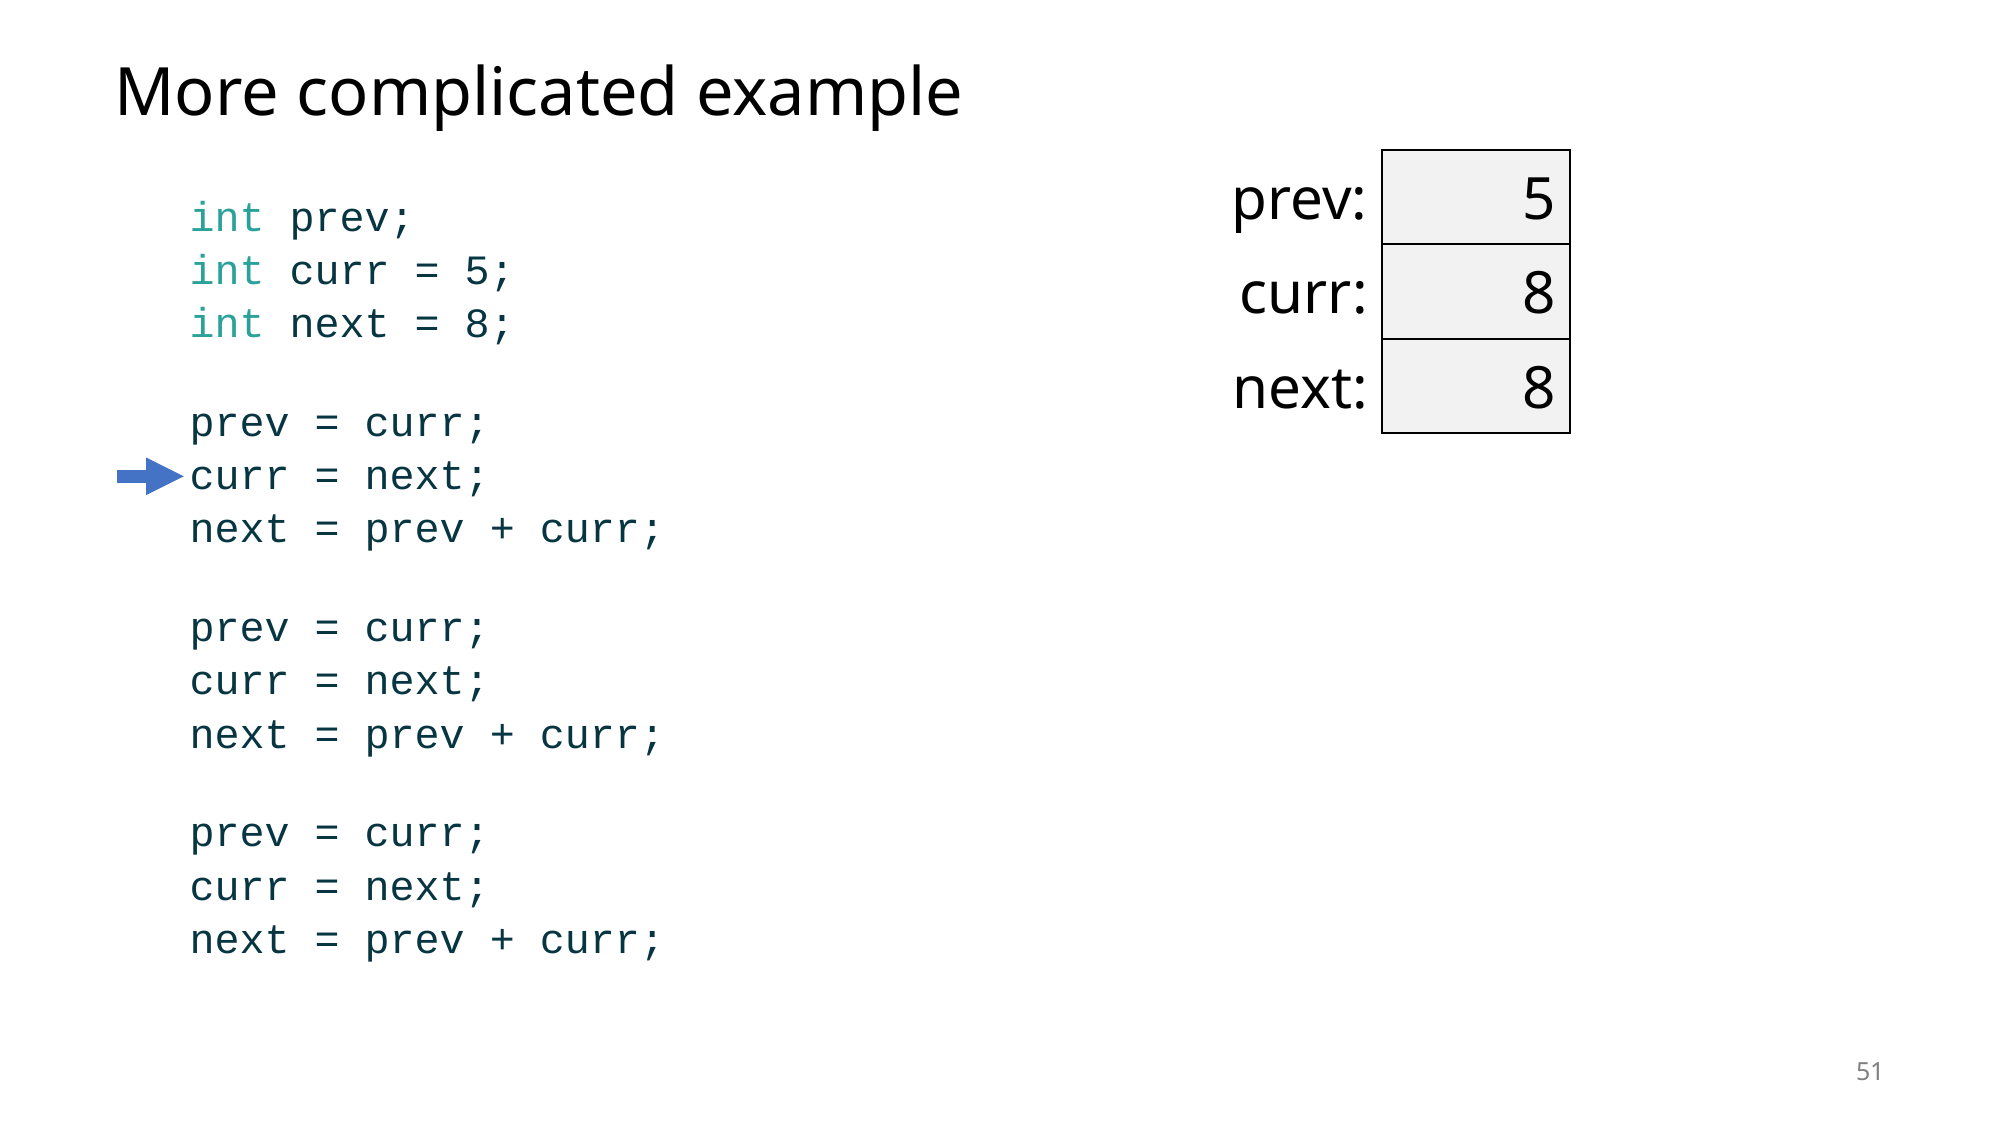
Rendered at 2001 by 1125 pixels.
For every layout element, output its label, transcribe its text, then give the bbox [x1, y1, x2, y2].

table_cell 8 [1383, 245, 1569, 338]
table_header 5 [1383, 151, 1569, 243]
table_cell curr: [1194, 244, 1381, 339]
table_cell 8 [1383, 340, 1569, 432]
title More complicated example [99, 37, 1900, 150]
table_header prev: [1194, 150, 1381, 244]
list int prev; int curr = 5; int next = 8; prev = curr; curr = next; next = prev + curr; prev = curr; curr = next; next = prev + curr; prev = curr; curr = next; next = prev + curr; [99, 187, 1900, 1013]
table_cell next: [1194, 339, 1381, 433]
slide_number 51 [1749, 1042, 1900, 1103]
